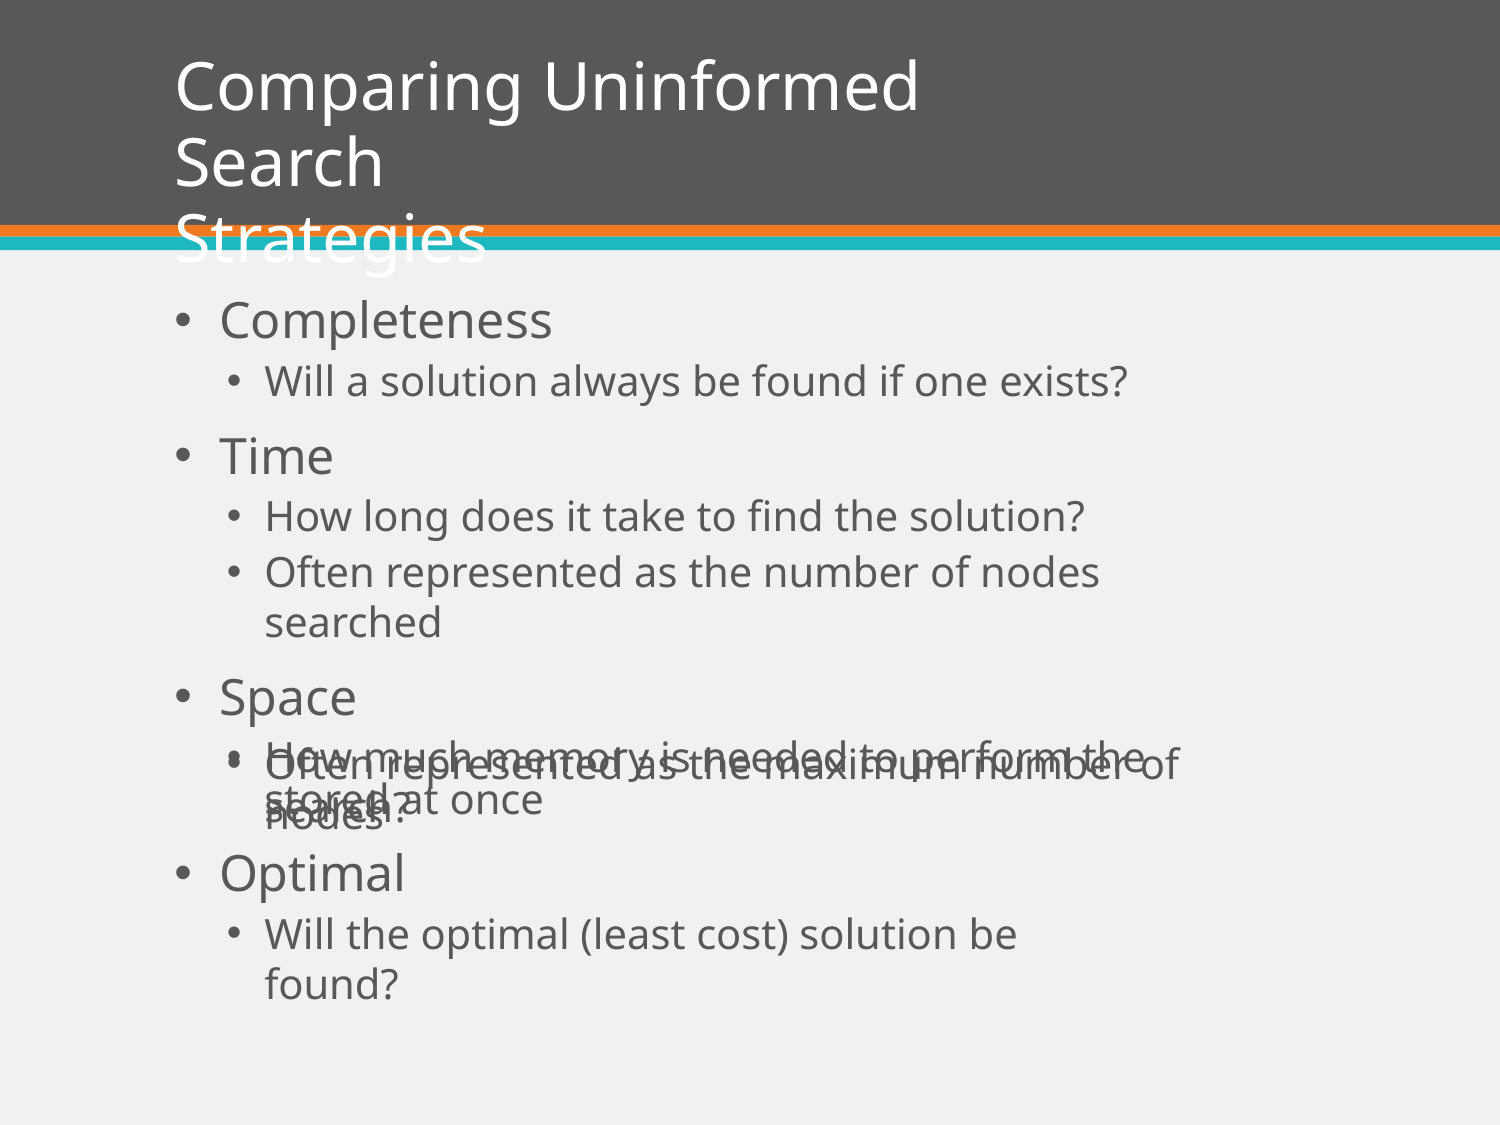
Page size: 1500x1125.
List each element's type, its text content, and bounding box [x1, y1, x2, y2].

text_box stored at once Optimal Will the optimal (least cost) solution be found? [172, 754, 1127, 1008]
text_box Completeness Will a solution always be found if one exists? Time How long does it take to find the solution? Often represented as the number of nodes searched Space How much memory is needed to perform the search? [172, 279, 1249, 832]
title Comparing Uninformed Search Strategies [172, 45, 1108, 277]
text_box Often represented as the maximum number of nodes [224, 735, 1242, 838]
